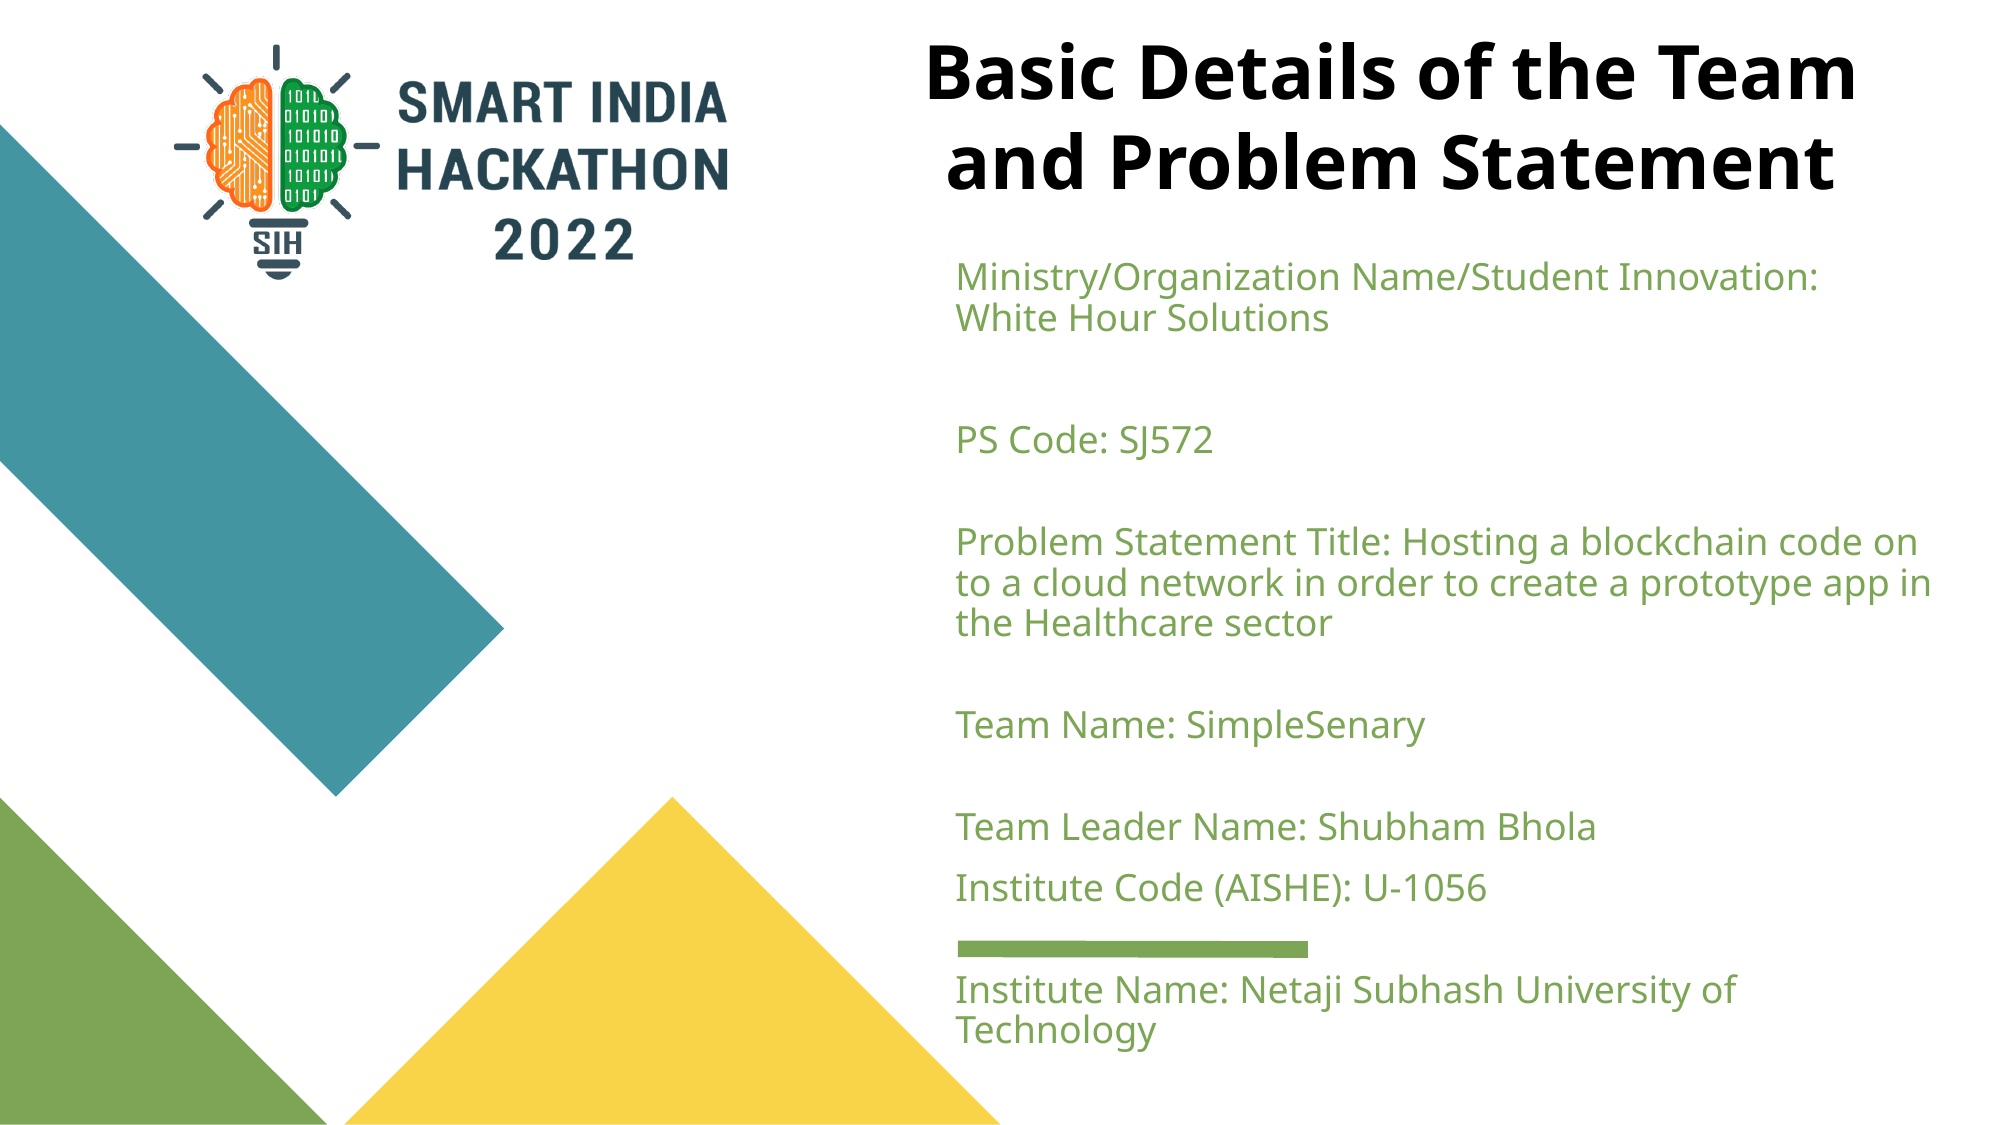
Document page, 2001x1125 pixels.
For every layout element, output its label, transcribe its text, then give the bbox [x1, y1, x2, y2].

title Basic Details of the Team and Problem Statement [861, 24, 1922, 214]
picture [169, 41, 734, 284]
list Ministry/Organization Name/Student Innovation: White Hour Solutions PS Code: SJ572 Problem Statement Title: Hosting a blockchain code on to a cloud network in order to create a prototype app in the Healthcare sector Team Name: SimpleSenary Team Leader Name: Shubham Bhola Institute Code (AISHE): U-1056 Institute Name: Netaji Subhash University of Technology [955, 258, 1948, 1067]
